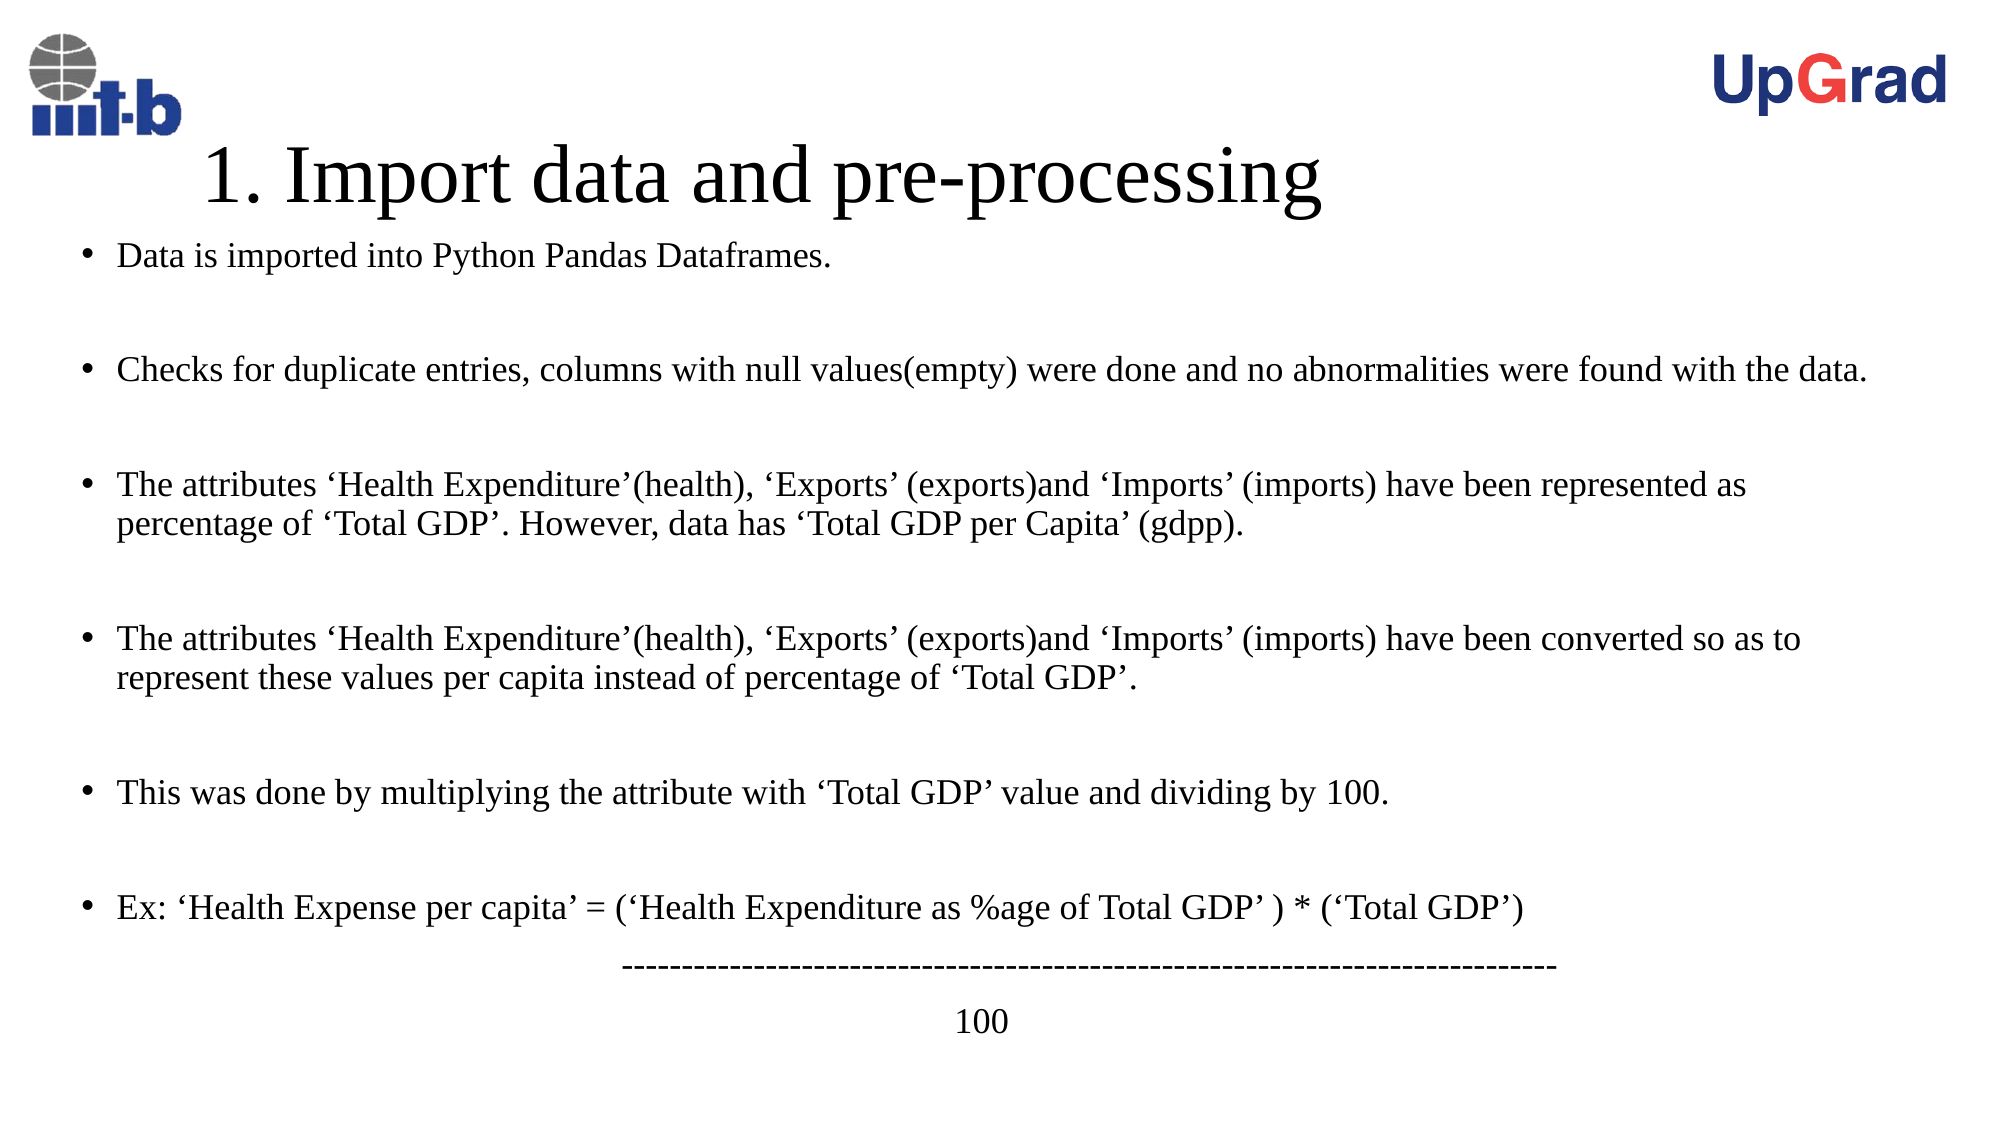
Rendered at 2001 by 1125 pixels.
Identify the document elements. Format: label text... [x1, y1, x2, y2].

picture [0, 29, 208, 163]
title 1. Import data and pre-processing [186, 104, 1715, 228]
list Data is imported into Python Pandas Dataframes. Checks for duplicate entries, columns with null values(empty) were done and no abnormalities were found with the data. The attributes ‘Health Expenditure’(health), ‘Exports’ (exports)and ‘Imports’ (imports) have been represented as percentage of ‘Total GDP’. However, data has ‘Total GDP per Capita’ (gdpp). The attributes ‘Health Expenditure’(health), ‘Exports’ (exports)and ‘Imports’ (imports) have been converted so as to represent these values per capita instead of percentage of ‘Total GDP’. This was done by multiplying the attribute with ‘Total GDP’ value and dividing by 100. Ex: ‘Health Expense per capita’ = (‘Health Expenditure as %age of Total GDP’ ) * (‘Total GDP’) ------------------------------------------------------------------------------ 100 [66, 228, 1899, 1050]
picture [1714, 53, 1952, 116]
